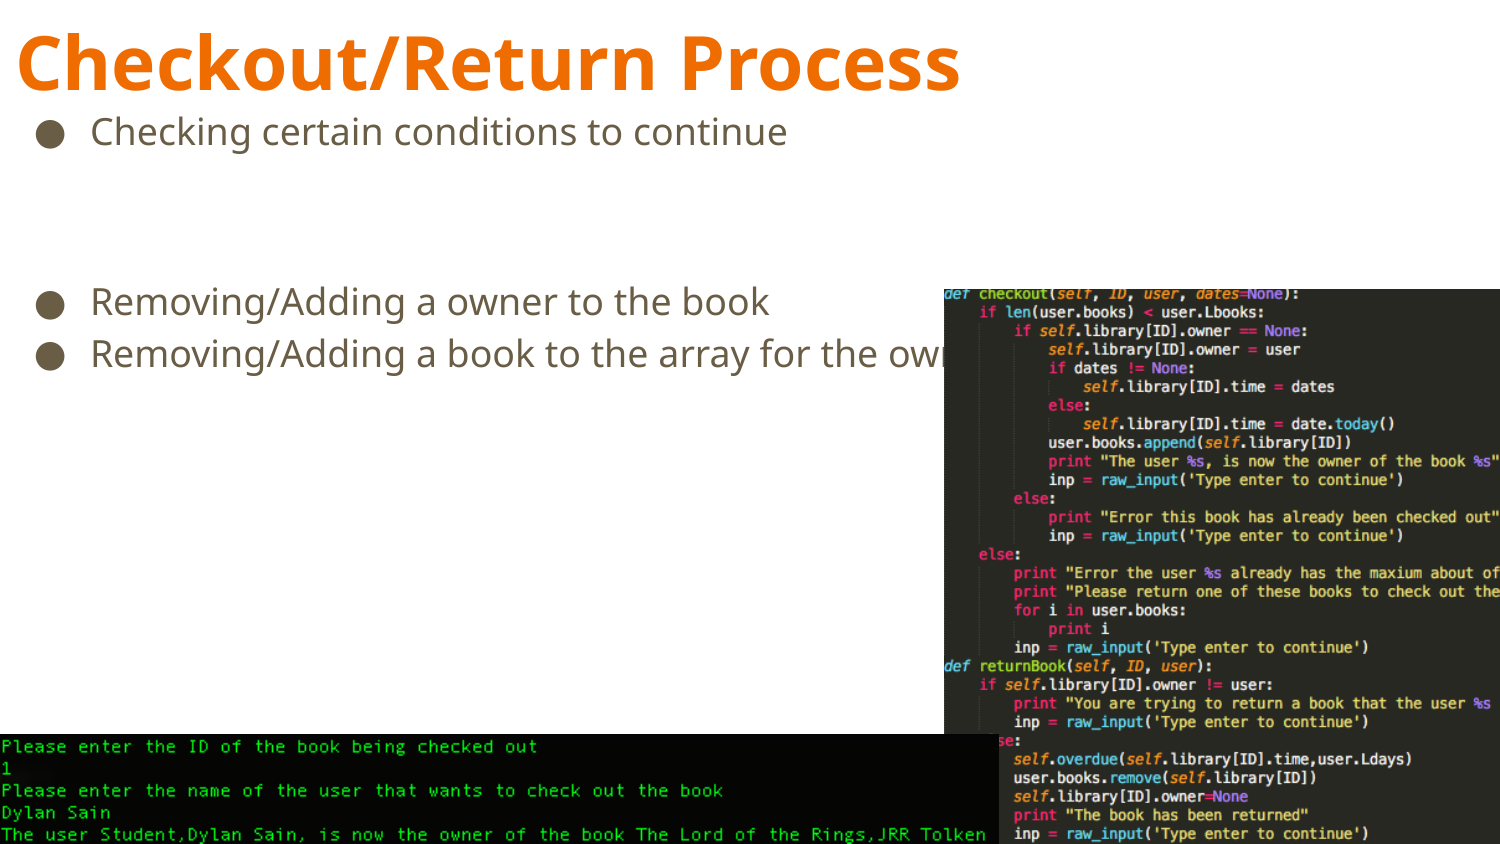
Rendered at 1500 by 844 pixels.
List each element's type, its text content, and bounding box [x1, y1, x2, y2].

list Checking certain conditions to continue Removing/Adding a owner to the book Removing/Adding a book to the array for the owner [0, 86, 1500, 385]
title Checkout/Return Process [0, 0, 1500, 86]
picture [0, 288, 1500, 844]
